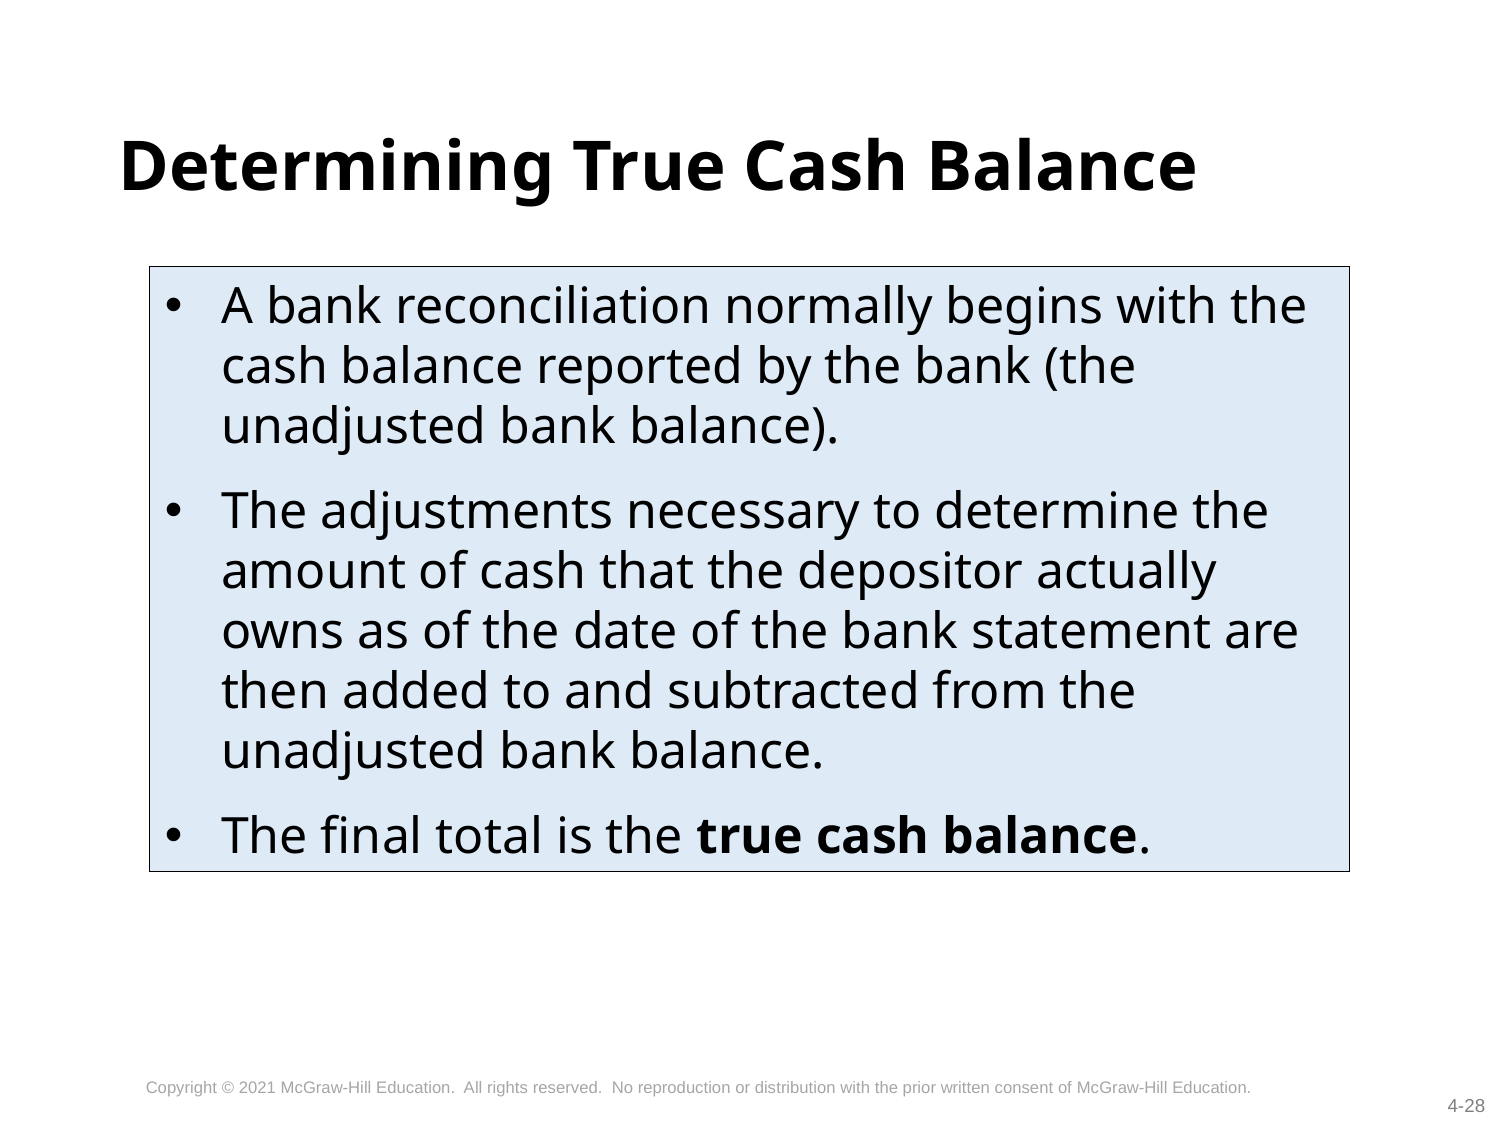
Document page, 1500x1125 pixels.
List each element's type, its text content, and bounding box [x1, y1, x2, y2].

title Determining True Cash Balance [103, 59, 1397, 278]
slide_number [1362, 1062, 1500, 1125]
text_box A bank reconciliation normally begins with the cash balance reported by the bank (the unadjusted bank balance). The adjustments necessary to determine the amount of cash that the depositor actually owns as of the date of the bank statement are then added to and subtracted from the unadjusted bank balance. The final total is the true cash balance. [149, 266, 1350, 872]
